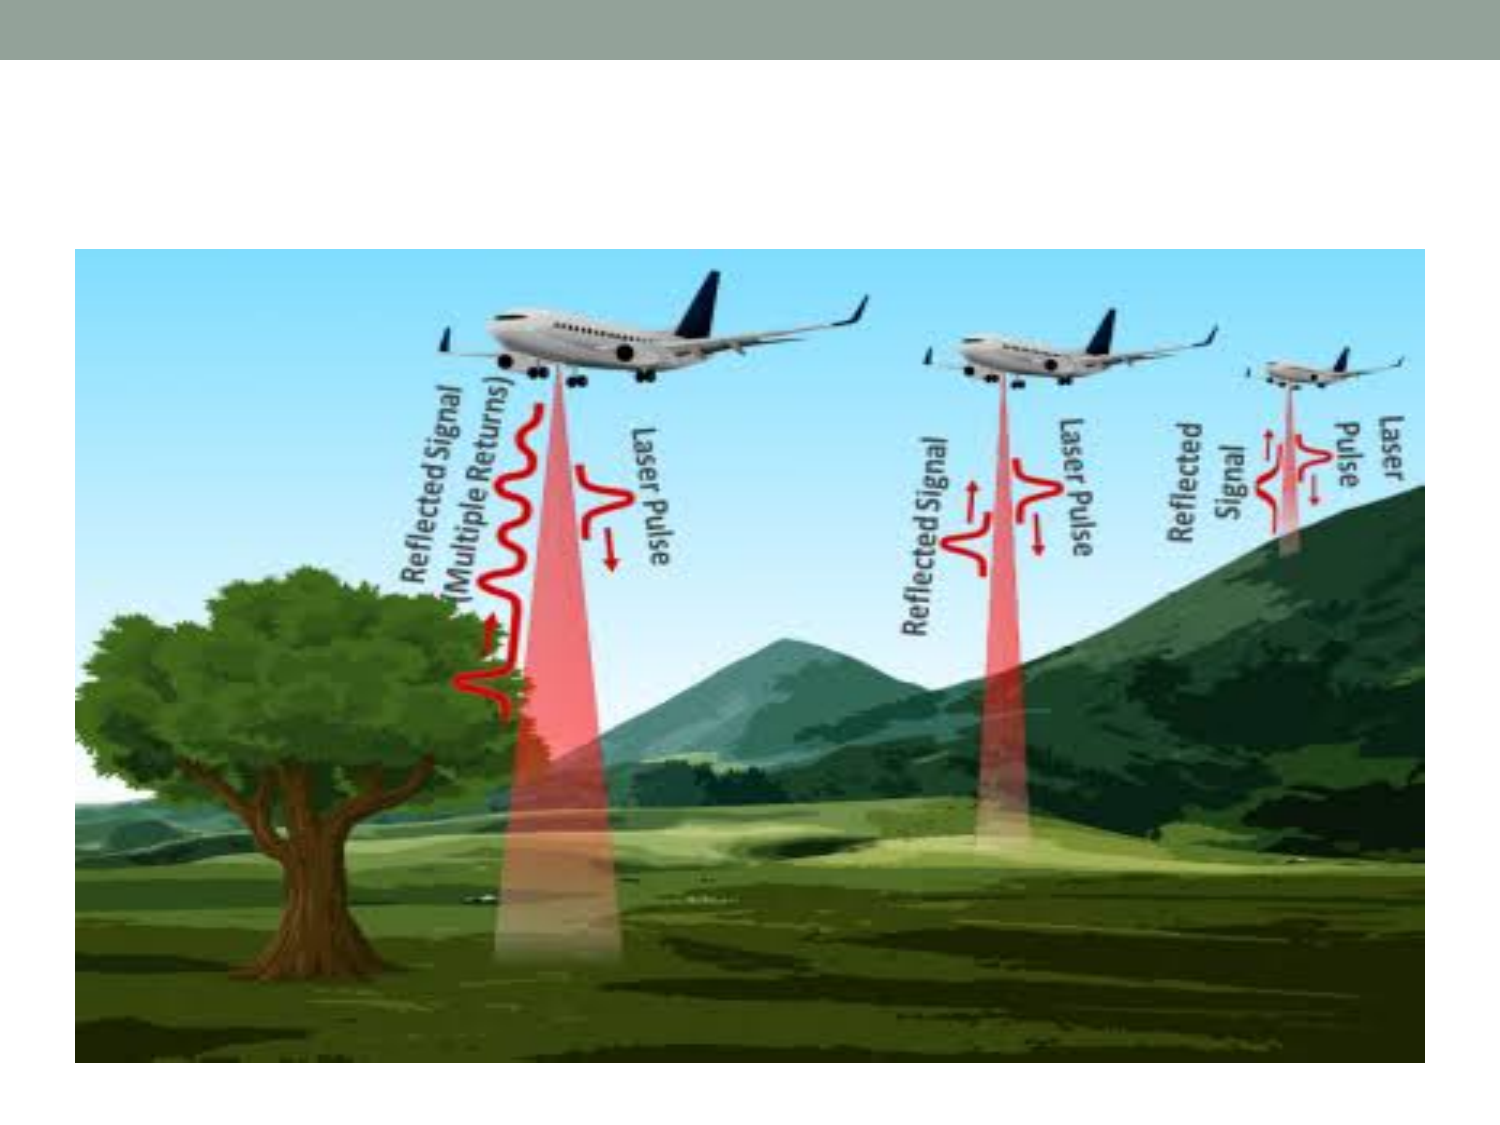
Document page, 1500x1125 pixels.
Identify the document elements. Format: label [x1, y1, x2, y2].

picture [74, 249, 1426, 1063]
